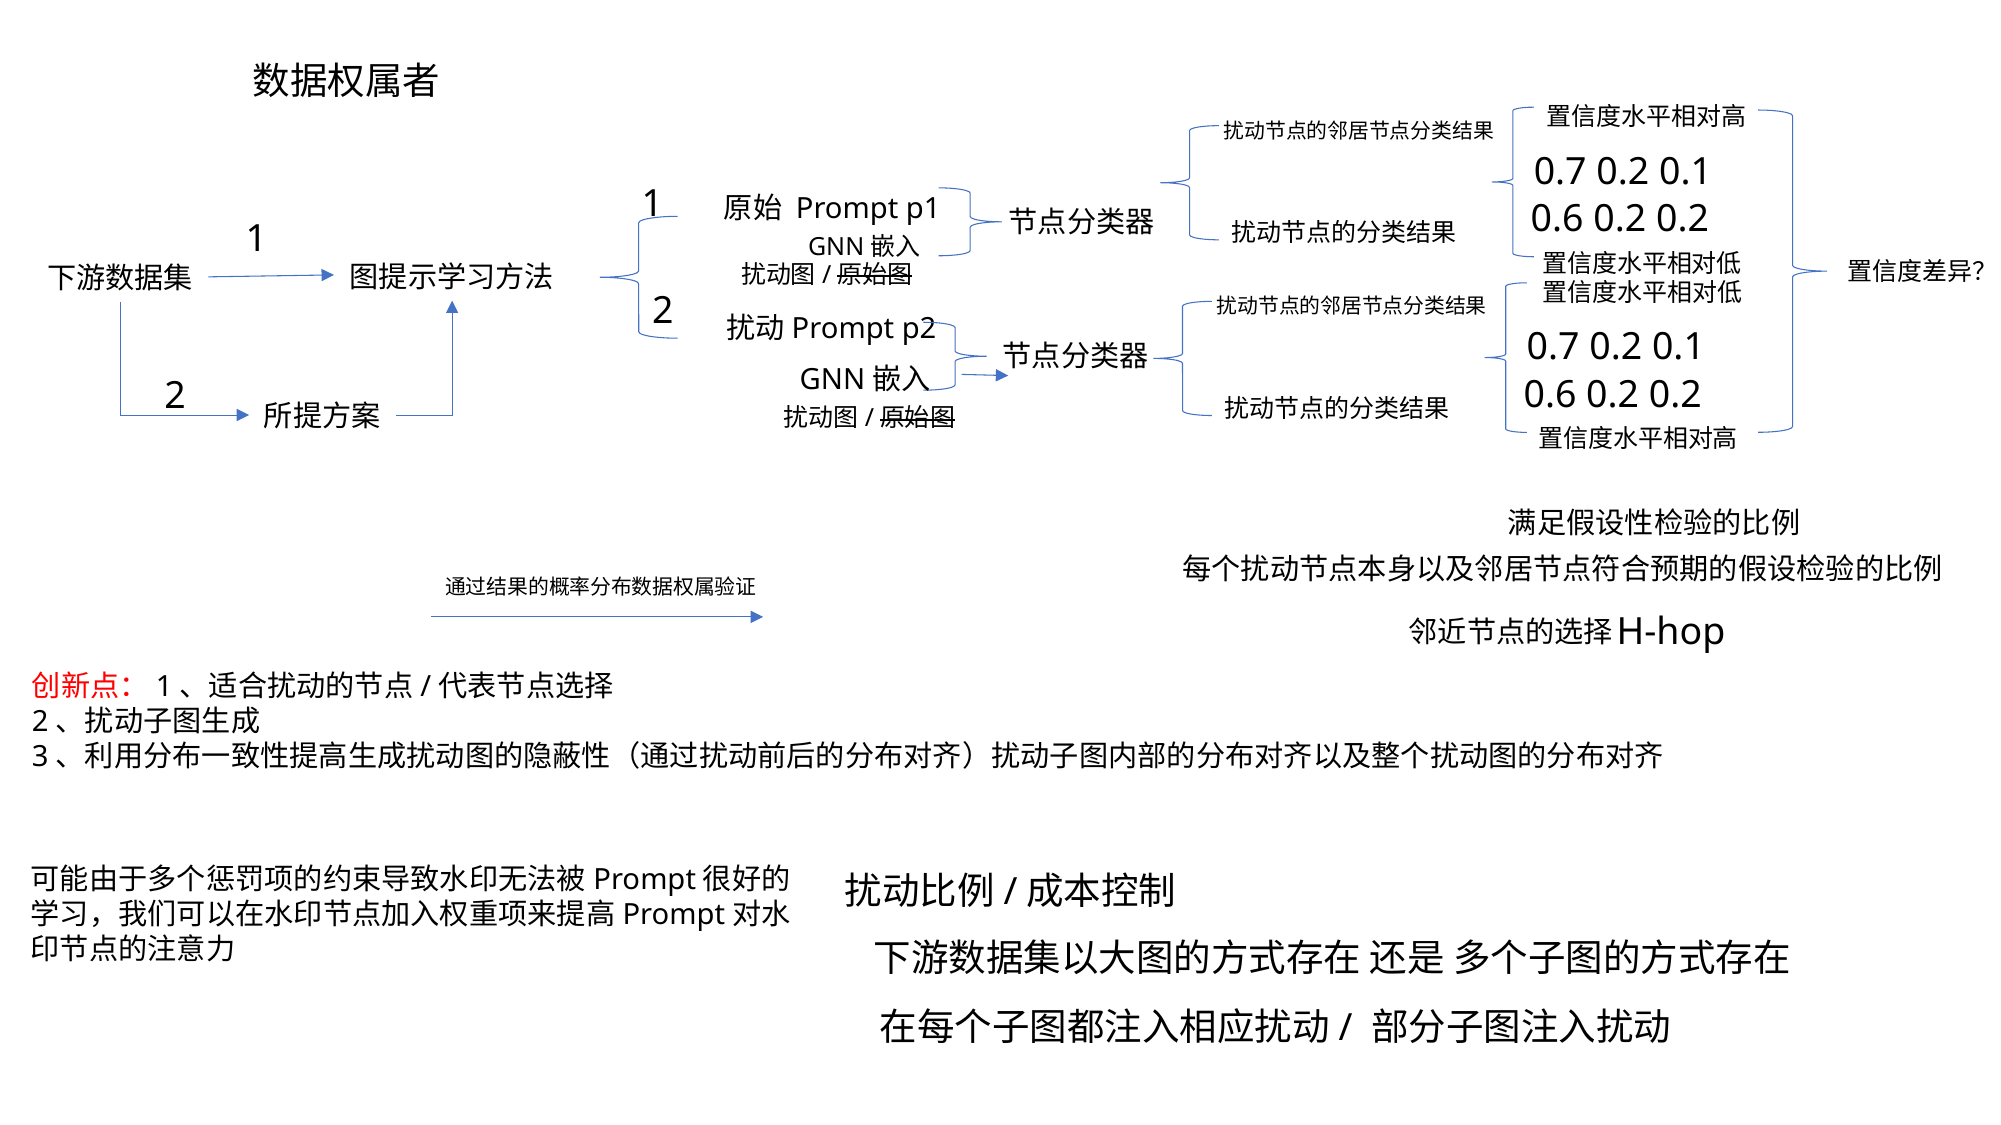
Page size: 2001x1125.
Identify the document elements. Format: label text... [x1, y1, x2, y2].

text_box 扰动节点的邻居节点分类结果 [1209, 110, 1509, 150]
text_box 邻近节点的选择 [1393, 606, 1601, 657]
text_box 原始 Prompt p1 [709, 181, 956, 232]
text_box [1491, 106, 1534, 258]
text_box 图提示学习方法 [334, 250, 570, 301]
text_box 扰动Prompt p2 [711, 302, 952, 353]
text_box 扰动节点的邻居节点分类结果 [1202, 285, 1502, 326]
text_box [1153, 300, 1212, 417]
text_box 每个扰动节点本身以及邻居节点符合预期的假设检验的比例 [1167, 542, 1958, 593]
text_box 下游数据集 [32, 251, 209, 302]
text_box 扰动比例/成本控制 [829, 859, 1209, 919]
text_box [938, 187, 993, 257]
text_box 数据权属者 [238, 49, 456, 110]
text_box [396, 301, 453, 416]
text_box 节点分类器 [993, 195, 1170, 246]
text_box 扰动节点的分类结果 [1209, 384, 1465, 430]
text_box 可能由于多个惩罚项的约束导致水印无法被Prompt很好的学习，我们可以在水印节点加入权重项来提高Prompt对水印节点的注意力 [15, 853, 807, 973]
text_box [923, 321, 987, 390]
text_box 扰动图/原始图 [769, 394, 970, 439]
text_box 置信度水平相对低 [1527, 239, 1758, 285]
text_box 1 [230, 206, 282, 267]
text_box [1484, 282, 1527, 433]
text_box 节点分类器 [987, 330, 1164, 380]
text_box 1 [626, 171, 678, 232]
text_box GNN嵌入 [793, 223, 936, 269]
text_box 置信度水平相对低 [1527, 285, 1758, 314]
text_box 在每个子图都注入相应扰动/ 部分子图注入扰动 [864, 995, 1686, 1056]
text_box [1758, 109, 1828, 433]
text_box 扰动图/原始图 [726, 250, 927, 296]
text_box [1160, 125, 1219, 241]
text_box 置信度差异？ [1833, 248, 2000, 294]
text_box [209, 274, 334, 278]
text_box GNN嵌入 [784, 353, 946, 404]
text_box H-hop [1601, 599, 1741, 660]
text_box 下游数据集以大图的方式存在 还是 多个子图的方式存在 [858, 926, 1806, 987]
text_box 0.7 0.2 0.1 [1511, 314, 1730, 375]
text_box 扰动节点的分类结果 [1217, 209, 1472, 254]
text_box 置信度水平相对高 [1523, 415, 1754, 461]
text_box 通过结果的概率分布数据权属验证 [430, 566, 772, 606]
text_box 所提方案 [249, 390, 396, 440]
text_box 2 [637, 278, 689, 339]
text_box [127, 294, 241, 423]
text_box 置信度水平相对高 [1531, 92, 1762, 138]
text_box 0.6 0.2 0.2 [1515, 186, 1724, 247]
text_box [599, 232, 678, 283]
text_box 0.7 0.2 0.1 [1518, 139, 1737, 200]
text_box 满足假设性检验的比例 [1493, 496, 1816, 542]
text_box 0.6 0.2 0.2 [1508, 362, 1717, 423]
text_box 创新点：1、适合扰动的节点/代表节点选择 2、扰动子图生成 3、利用分布一致性提高生成扰动图的隐蔽性（通过扰动前后的分布对齐）扰动子图内部的分布对齐以及整个扰动图的分布对齐 [17, 659, 1680, 815]
